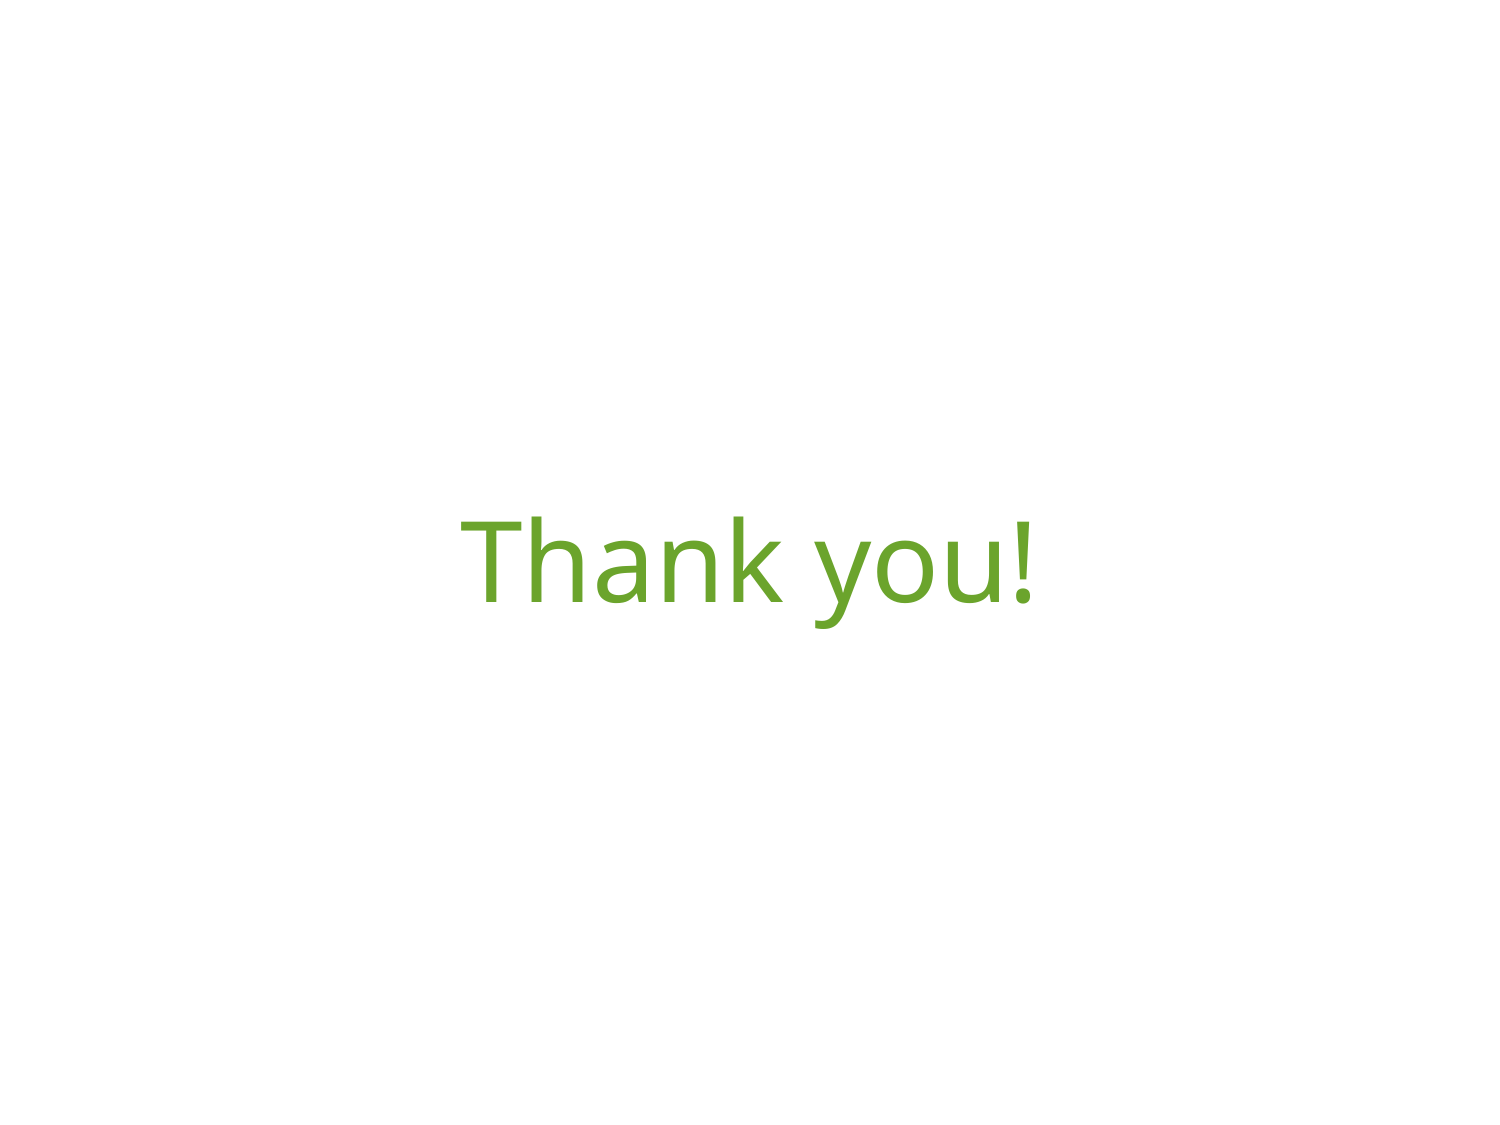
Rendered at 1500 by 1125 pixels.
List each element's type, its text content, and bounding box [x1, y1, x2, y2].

text_box Thank you! [445, 483, 1055, 633]
